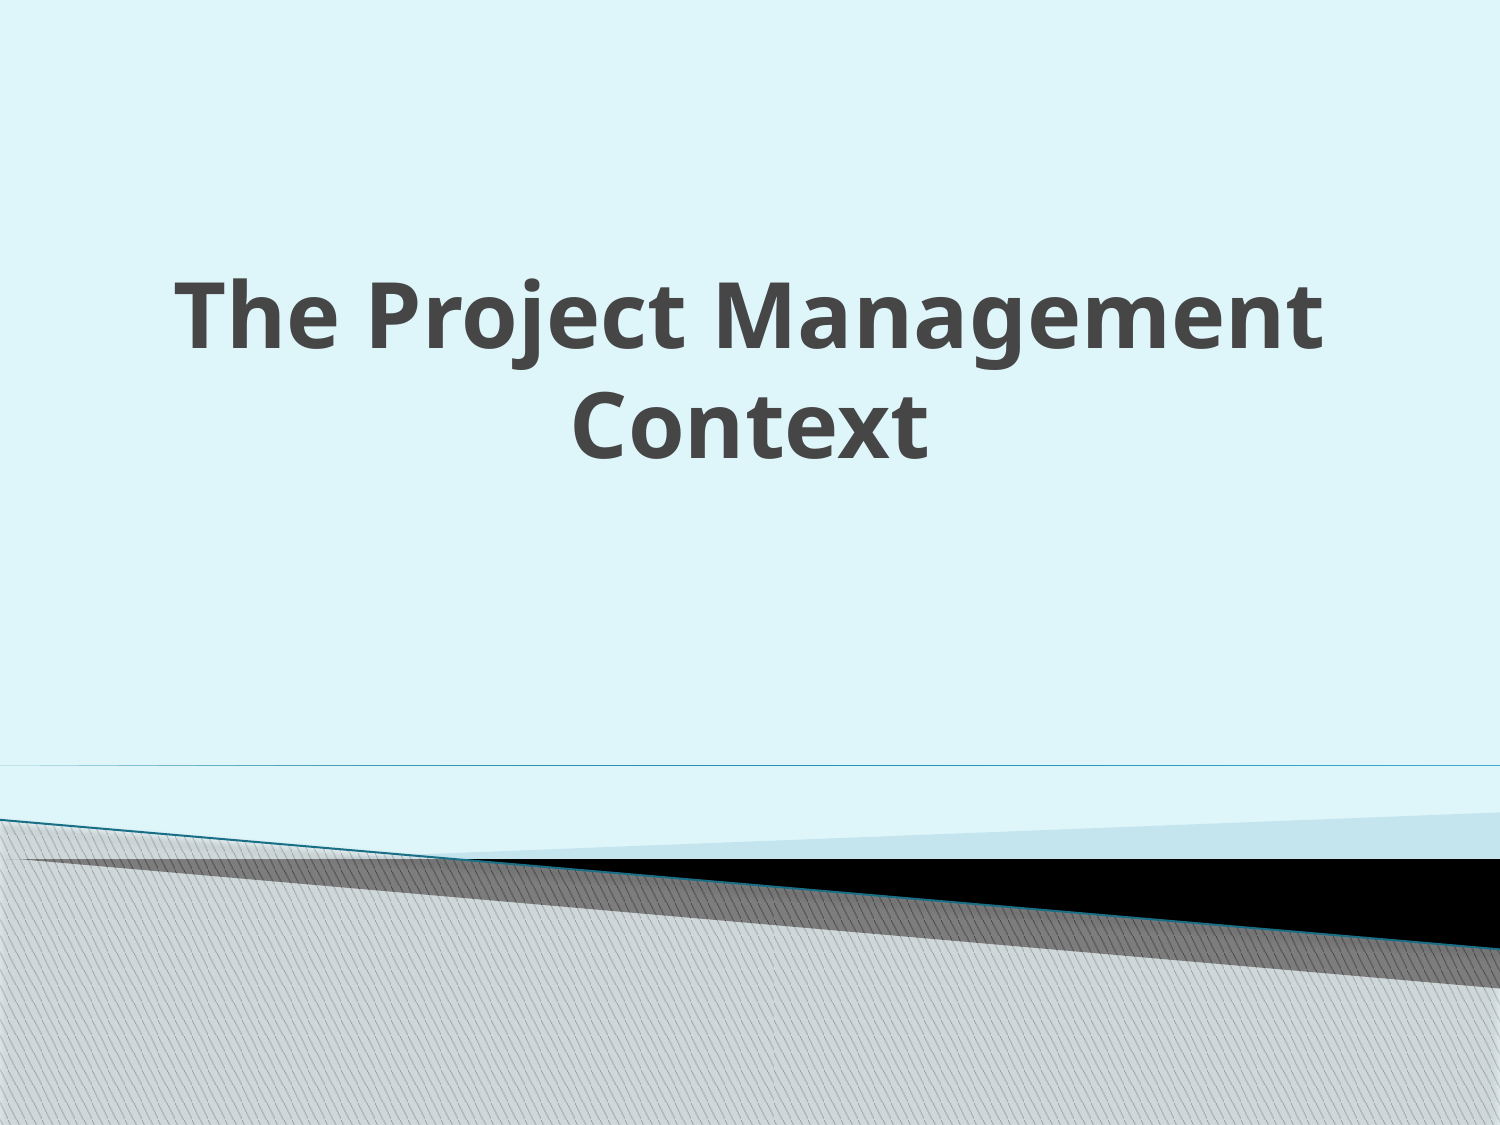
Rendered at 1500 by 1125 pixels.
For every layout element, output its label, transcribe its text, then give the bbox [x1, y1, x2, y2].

picture [5, 859, 1500, 989]
title The Project Management Context [0, 262, 1500, 484]
